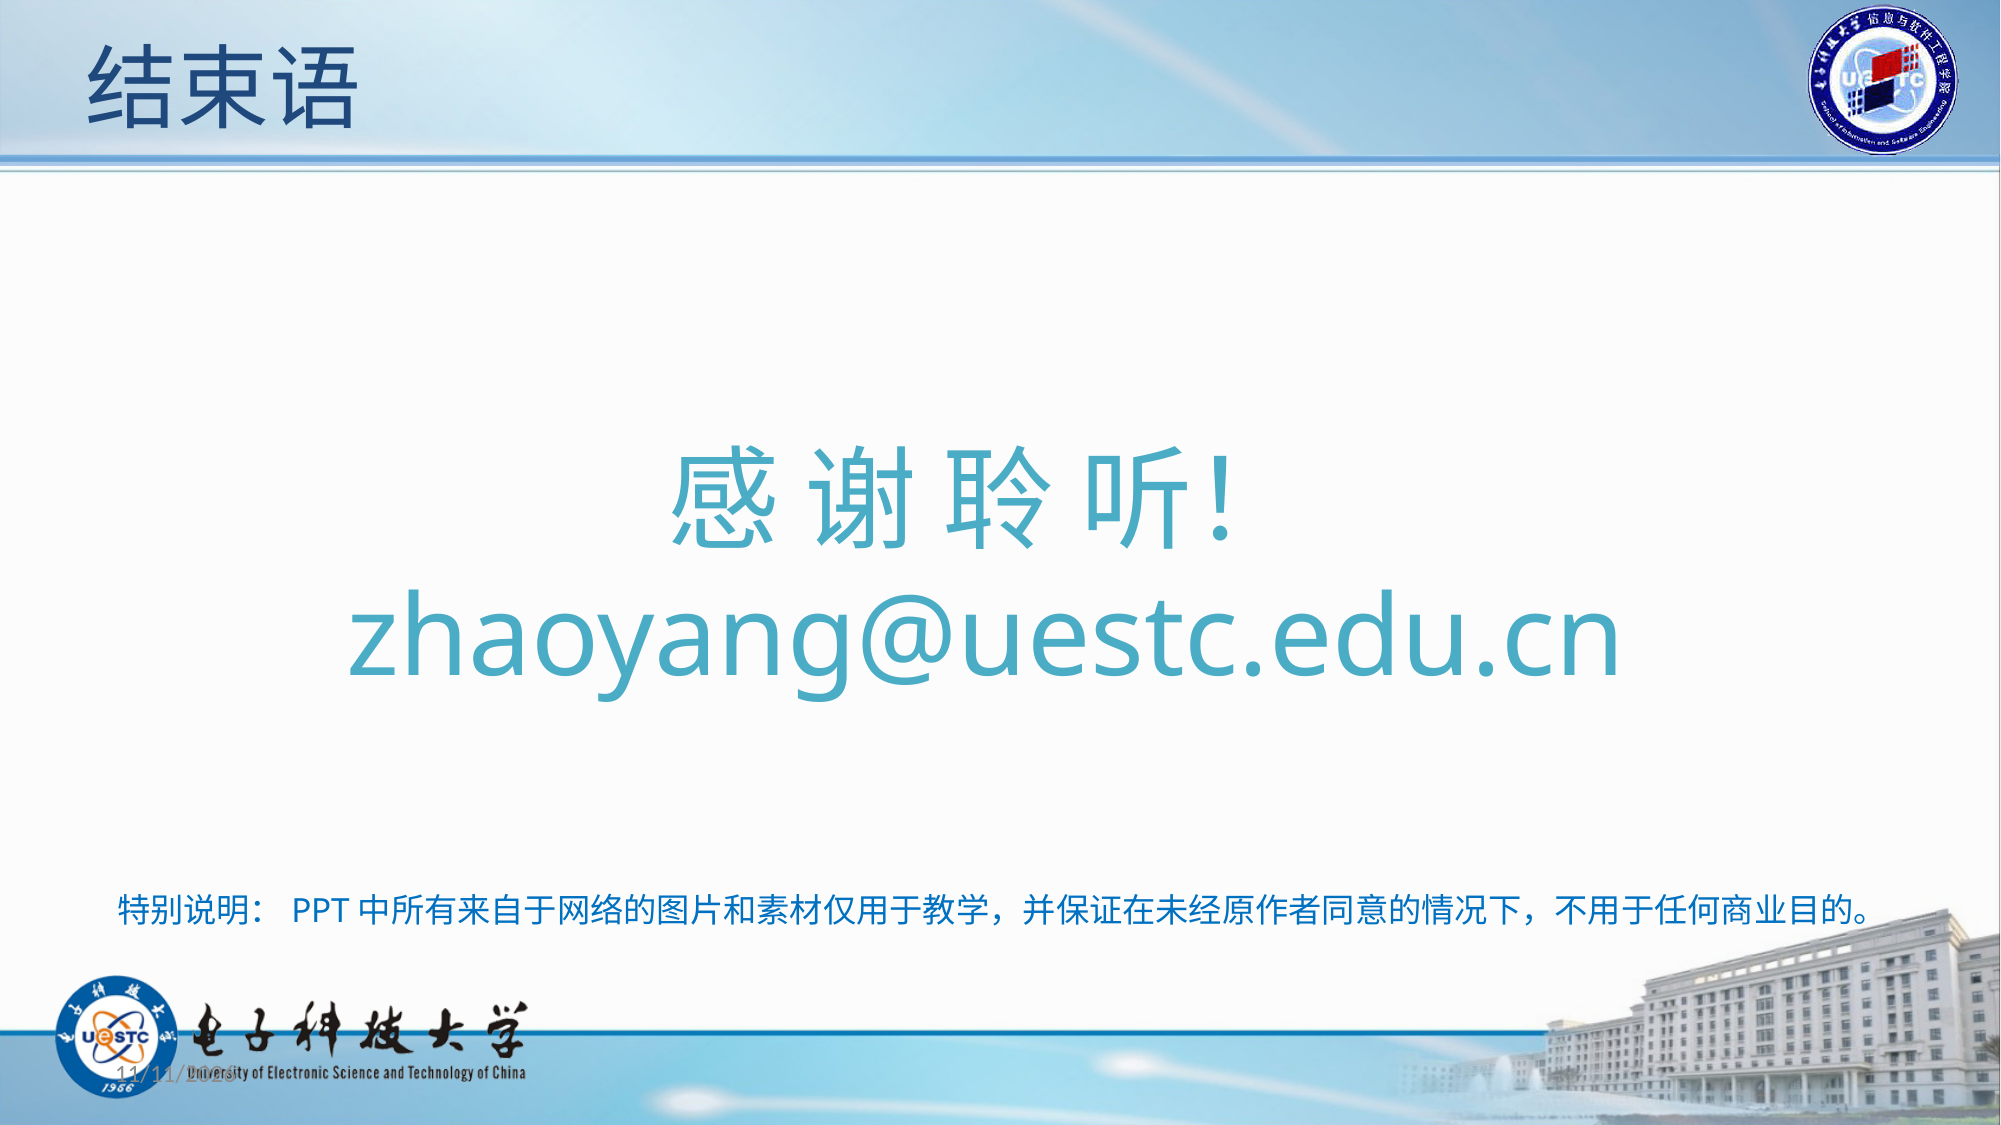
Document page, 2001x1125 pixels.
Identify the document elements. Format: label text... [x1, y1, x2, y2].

text_box 感 谢 聆 听！ zhaoyang@uestc.edu.cn [247, 420, 1725, 706]
text_box 特别说明：PPT中所有来自于网络的图片和素材仅用于教学，并保证在未经原作者同意的情况下，不用于任何商业目的。 [102, 881, 1953, 937]
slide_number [99, 1042, 567, 1103]
picture [0, 0, 2001, 1125]
title 结束语 [70, 12, 1725, 159]
